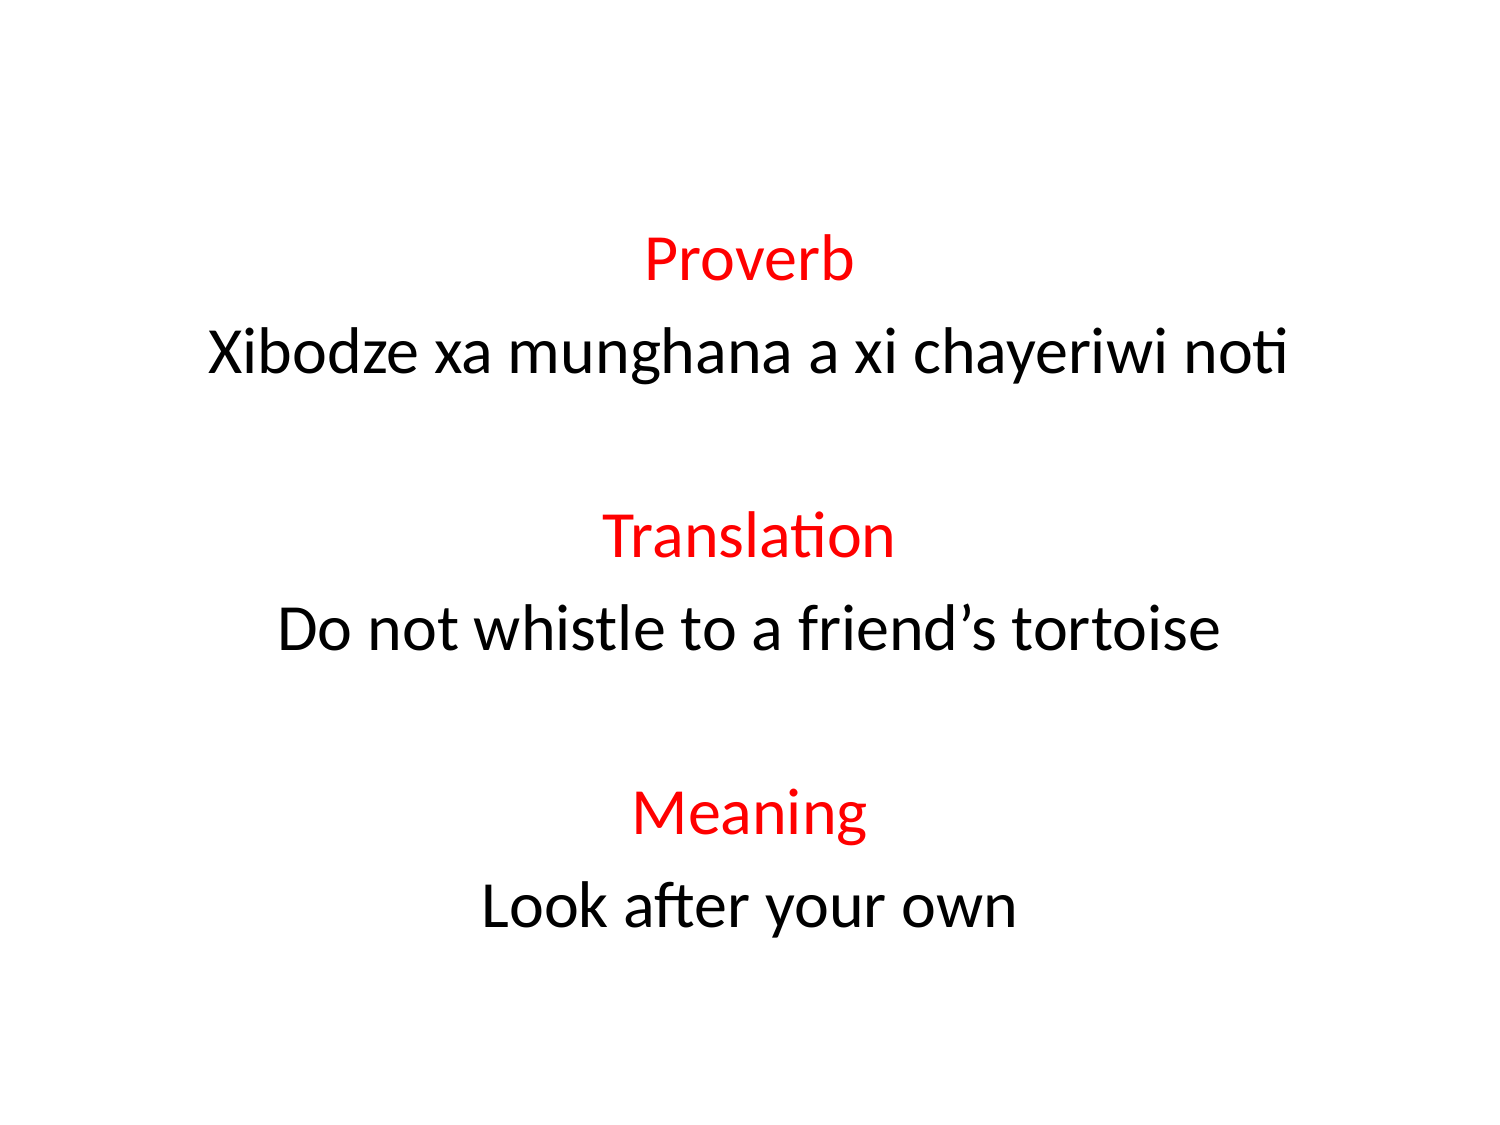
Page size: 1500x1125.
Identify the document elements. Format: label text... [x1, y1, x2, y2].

list Proverb Xibodze xa munghana a xi chayeriwi noti Translation Do not whistle to a friend’s tortoise Meaning Look after your own [75, 207, 1425, 950]
